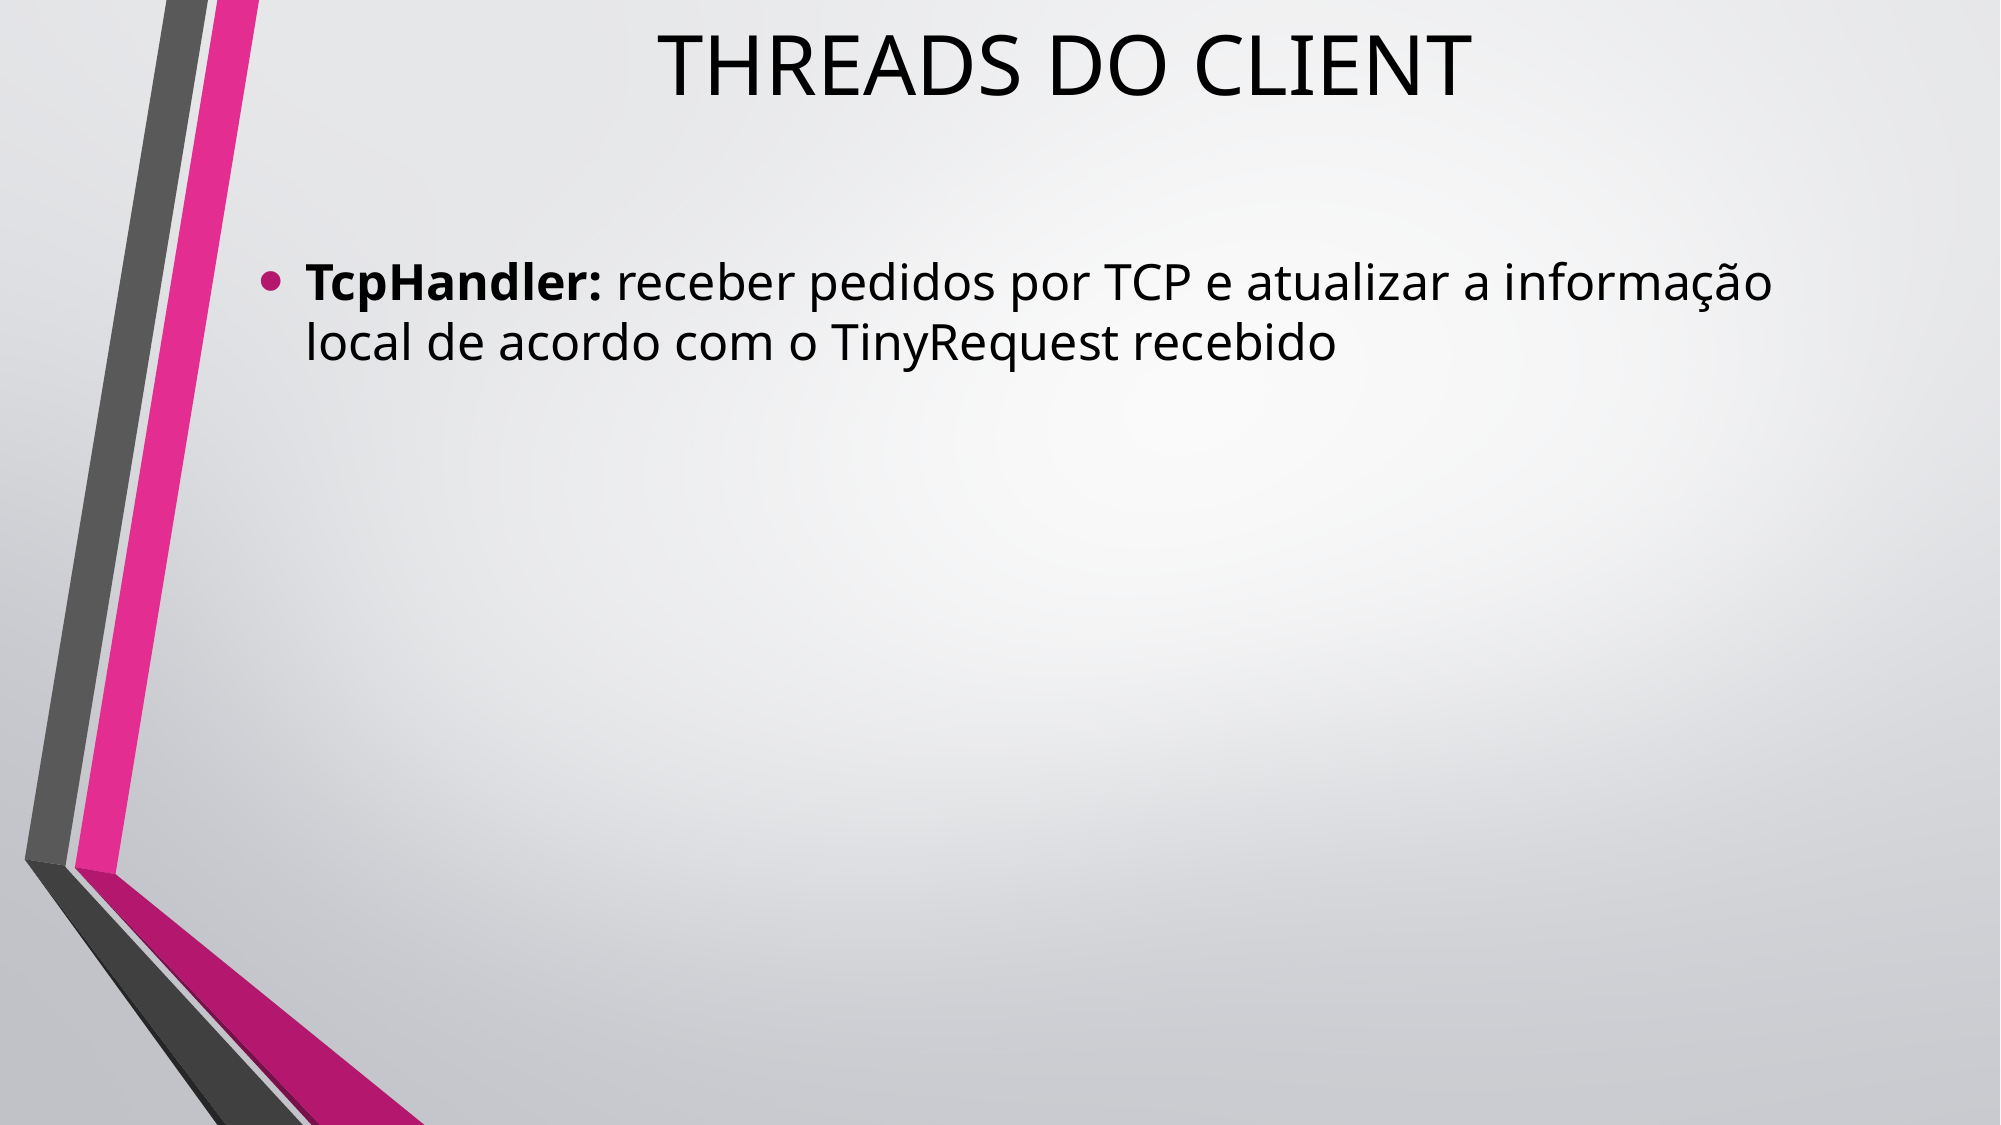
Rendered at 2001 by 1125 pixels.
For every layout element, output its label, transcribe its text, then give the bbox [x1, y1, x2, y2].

title THREADS DO CLIENT [243, 0, 1887, 206]
list TcpHandler: receber pedidos por TCP e atualizar a informação local de acordo com o TinyRequest recebido [243, 243, 1887, 893]
